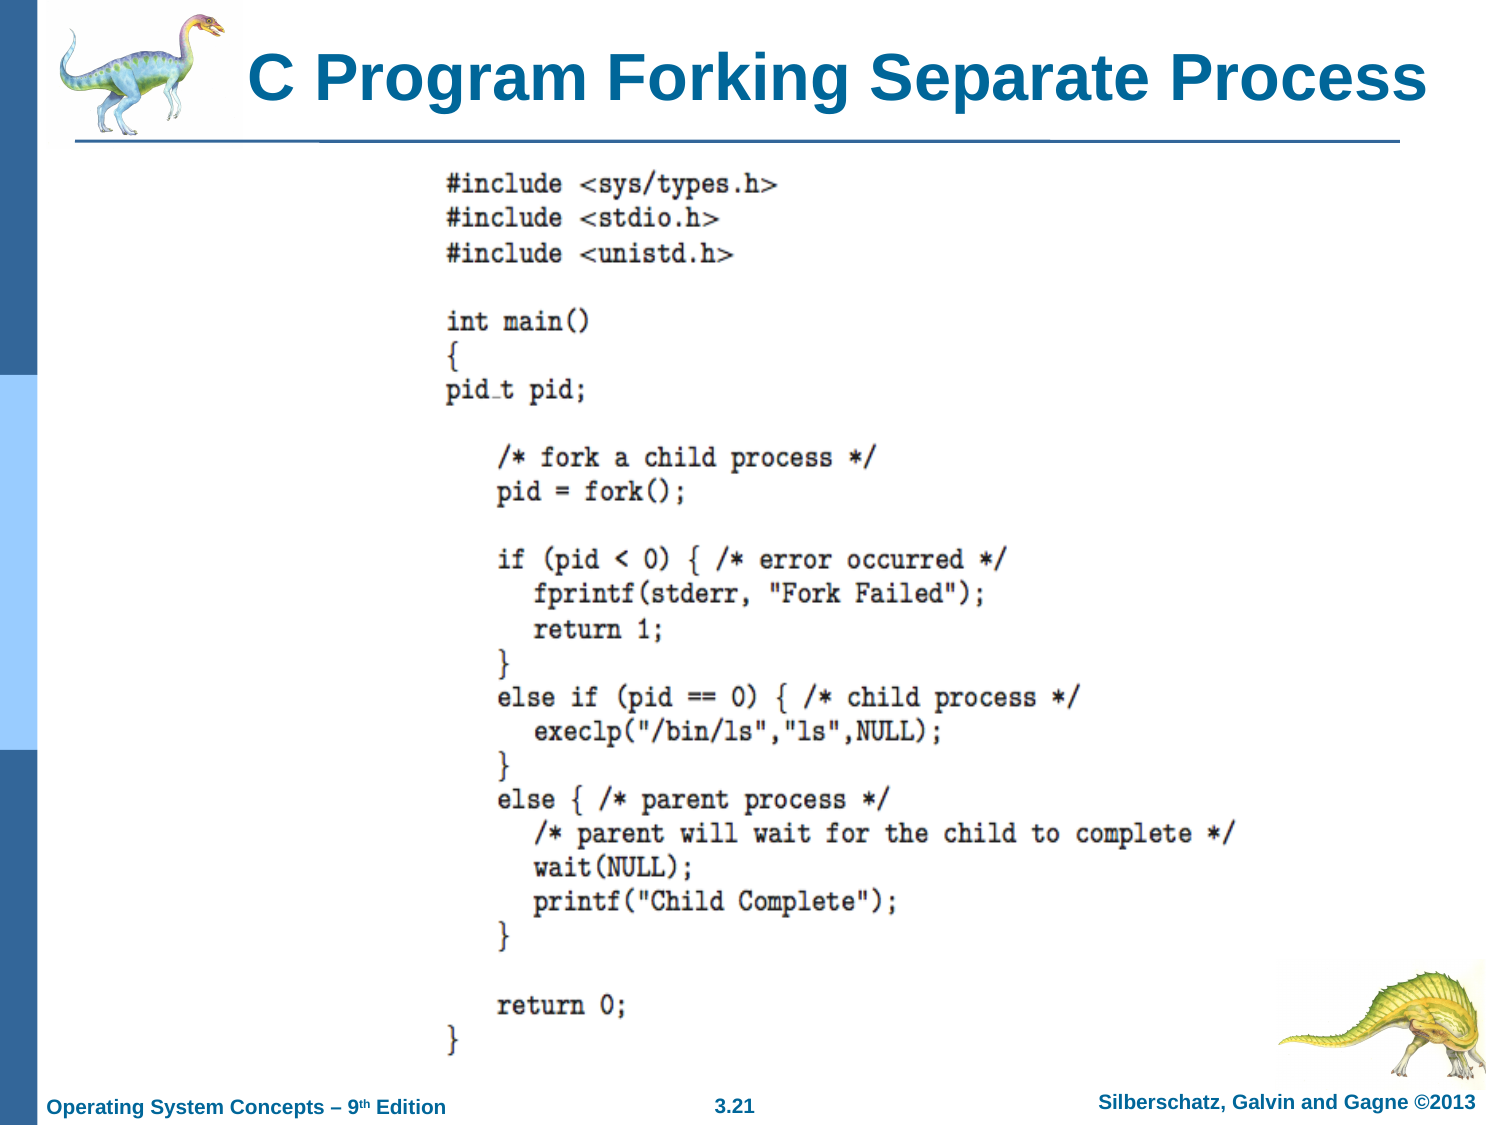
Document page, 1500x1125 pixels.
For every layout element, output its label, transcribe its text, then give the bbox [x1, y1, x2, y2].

picture [46, 0, 243, 149]
text_box C Program Forking Separate Process [163, 26, 1500, 122]
picture [284, 159, 1486, 1090]
